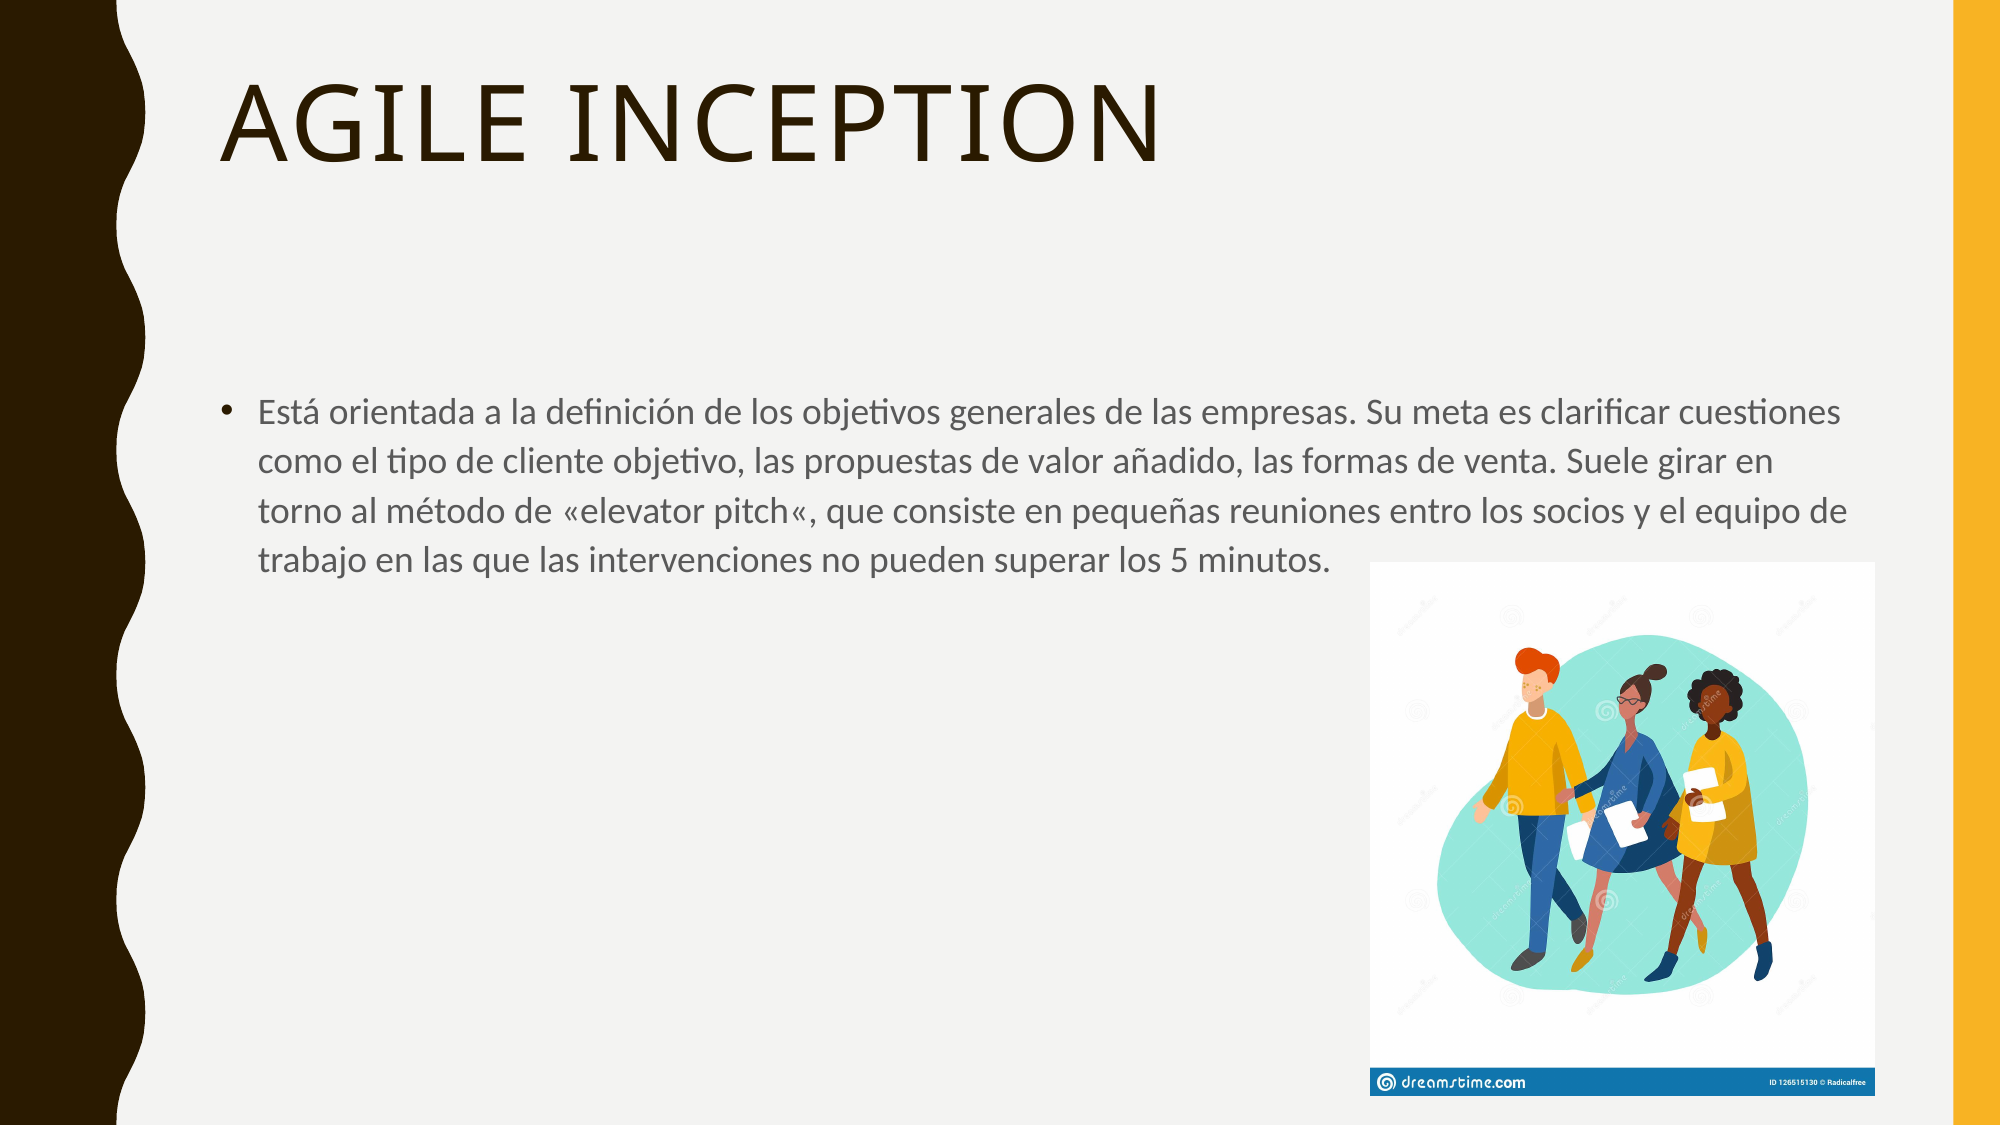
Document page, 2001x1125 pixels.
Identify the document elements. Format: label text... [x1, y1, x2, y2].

picture [1370, 562, 1875, 1096]
title AGILE INCEPTION [205, 62, 1875, 308]
list Está orientada a la definición de los objetivos generales de las empresas. Su meta es clarificar cuestiones como el tipo de cliente objetivo, las propuestas de valor añadido, las formas de venta. Suele girar en torno al método de «elevator pitch«, que consiste en pequeñas reuniones entro los socios y el equipo de trabajo en las que las intervenciones no pueden superar los 5 minutos. [205, 375, 1875, 965]
